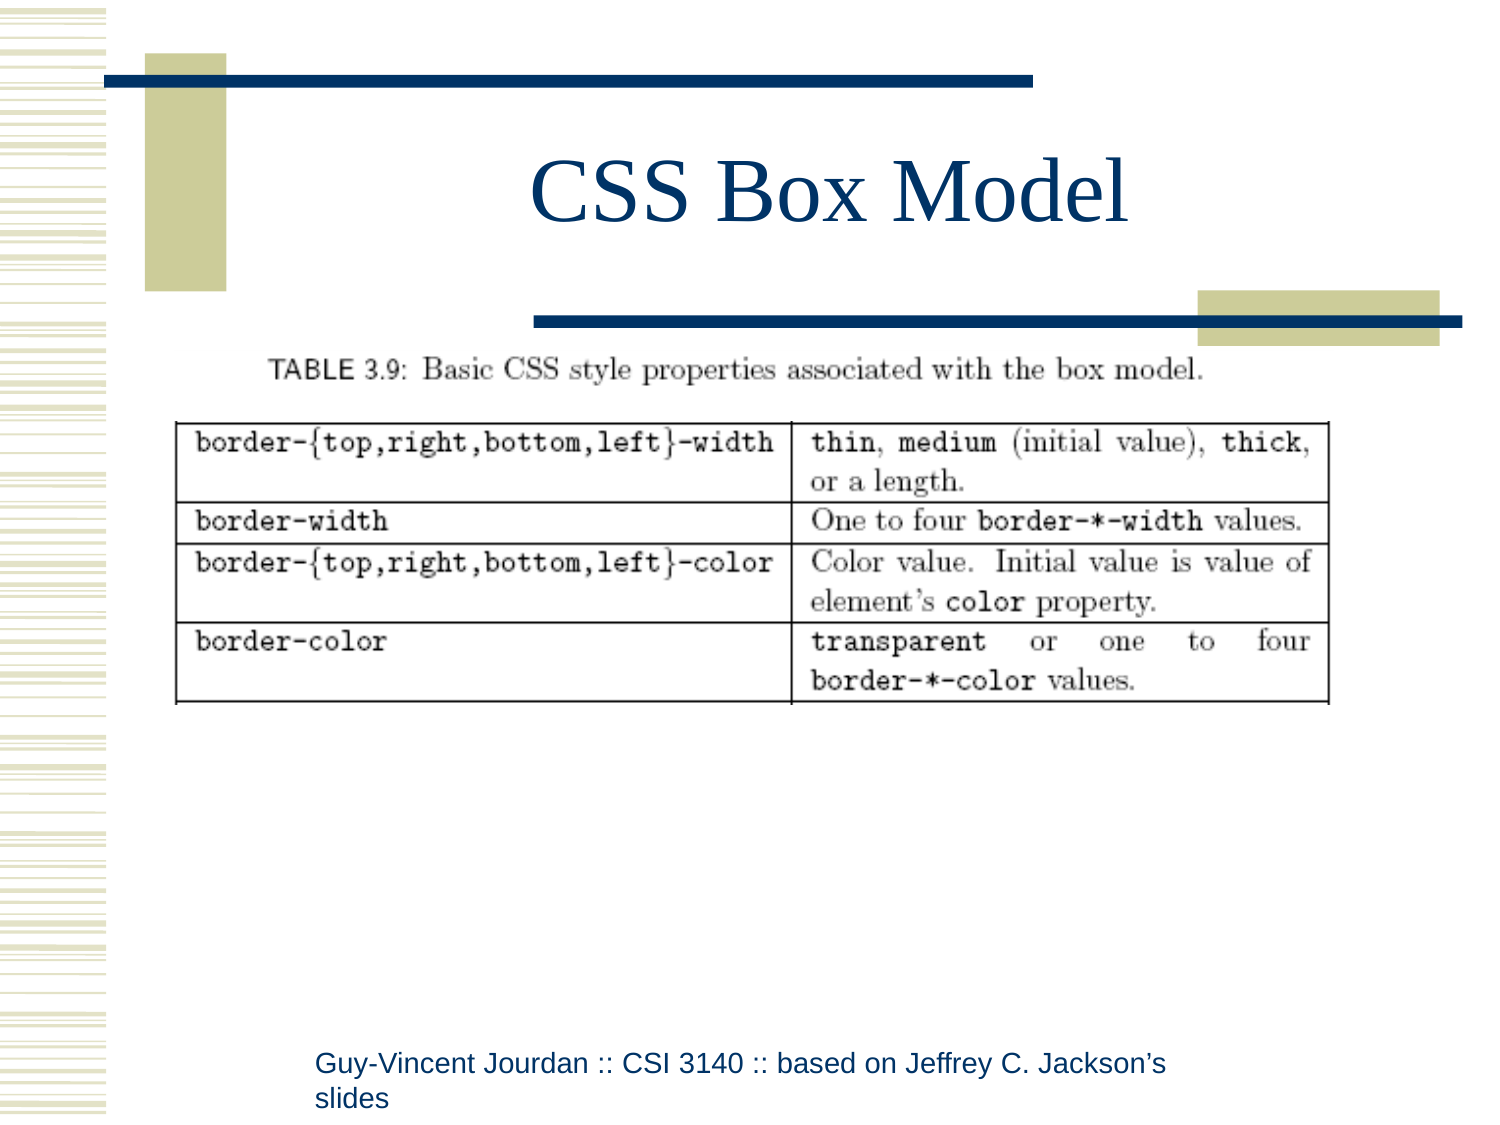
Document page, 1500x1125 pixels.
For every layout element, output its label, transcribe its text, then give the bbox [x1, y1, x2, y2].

picture [158, 421, 1342, 705]
footer Guy-Vincent Jourdan :: CSI 3140 :: based on Jeffrey C. Jackson’s slides [300, 1037, 1238, 1113]
title CSS Box Model [225, 99, 1436, 288]
picture [174, 349, 1335, 388]
